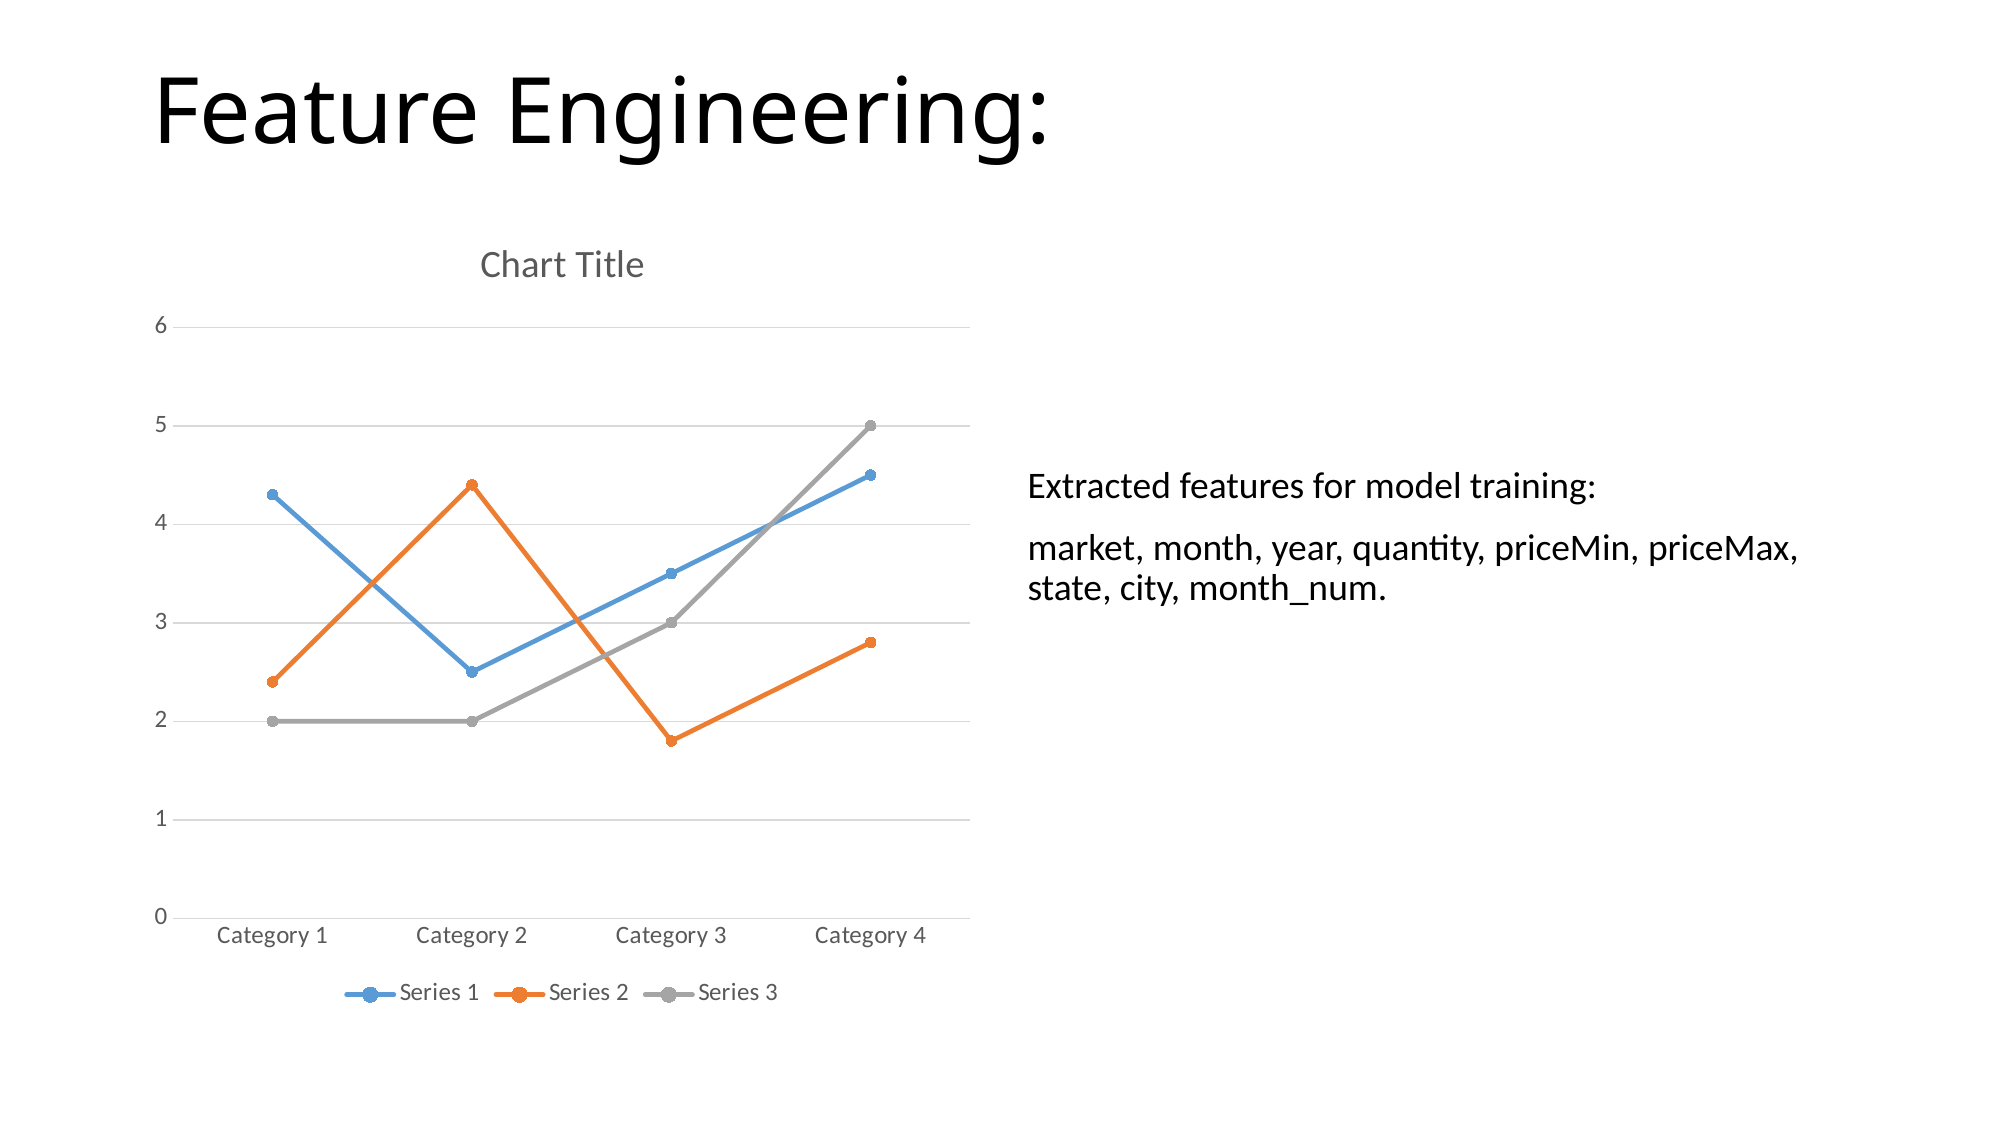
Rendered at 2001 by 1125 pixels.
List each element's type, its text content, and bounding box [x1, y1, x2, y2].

chart [137, 212, 988, 1014]
title Feature Engineering: [137, 59, 1863, 278]
list Extracted features for model training: market, month, year, quantity, priceMin, priceMax, state, city, month_num. [1012, 458, 1821, 690]
